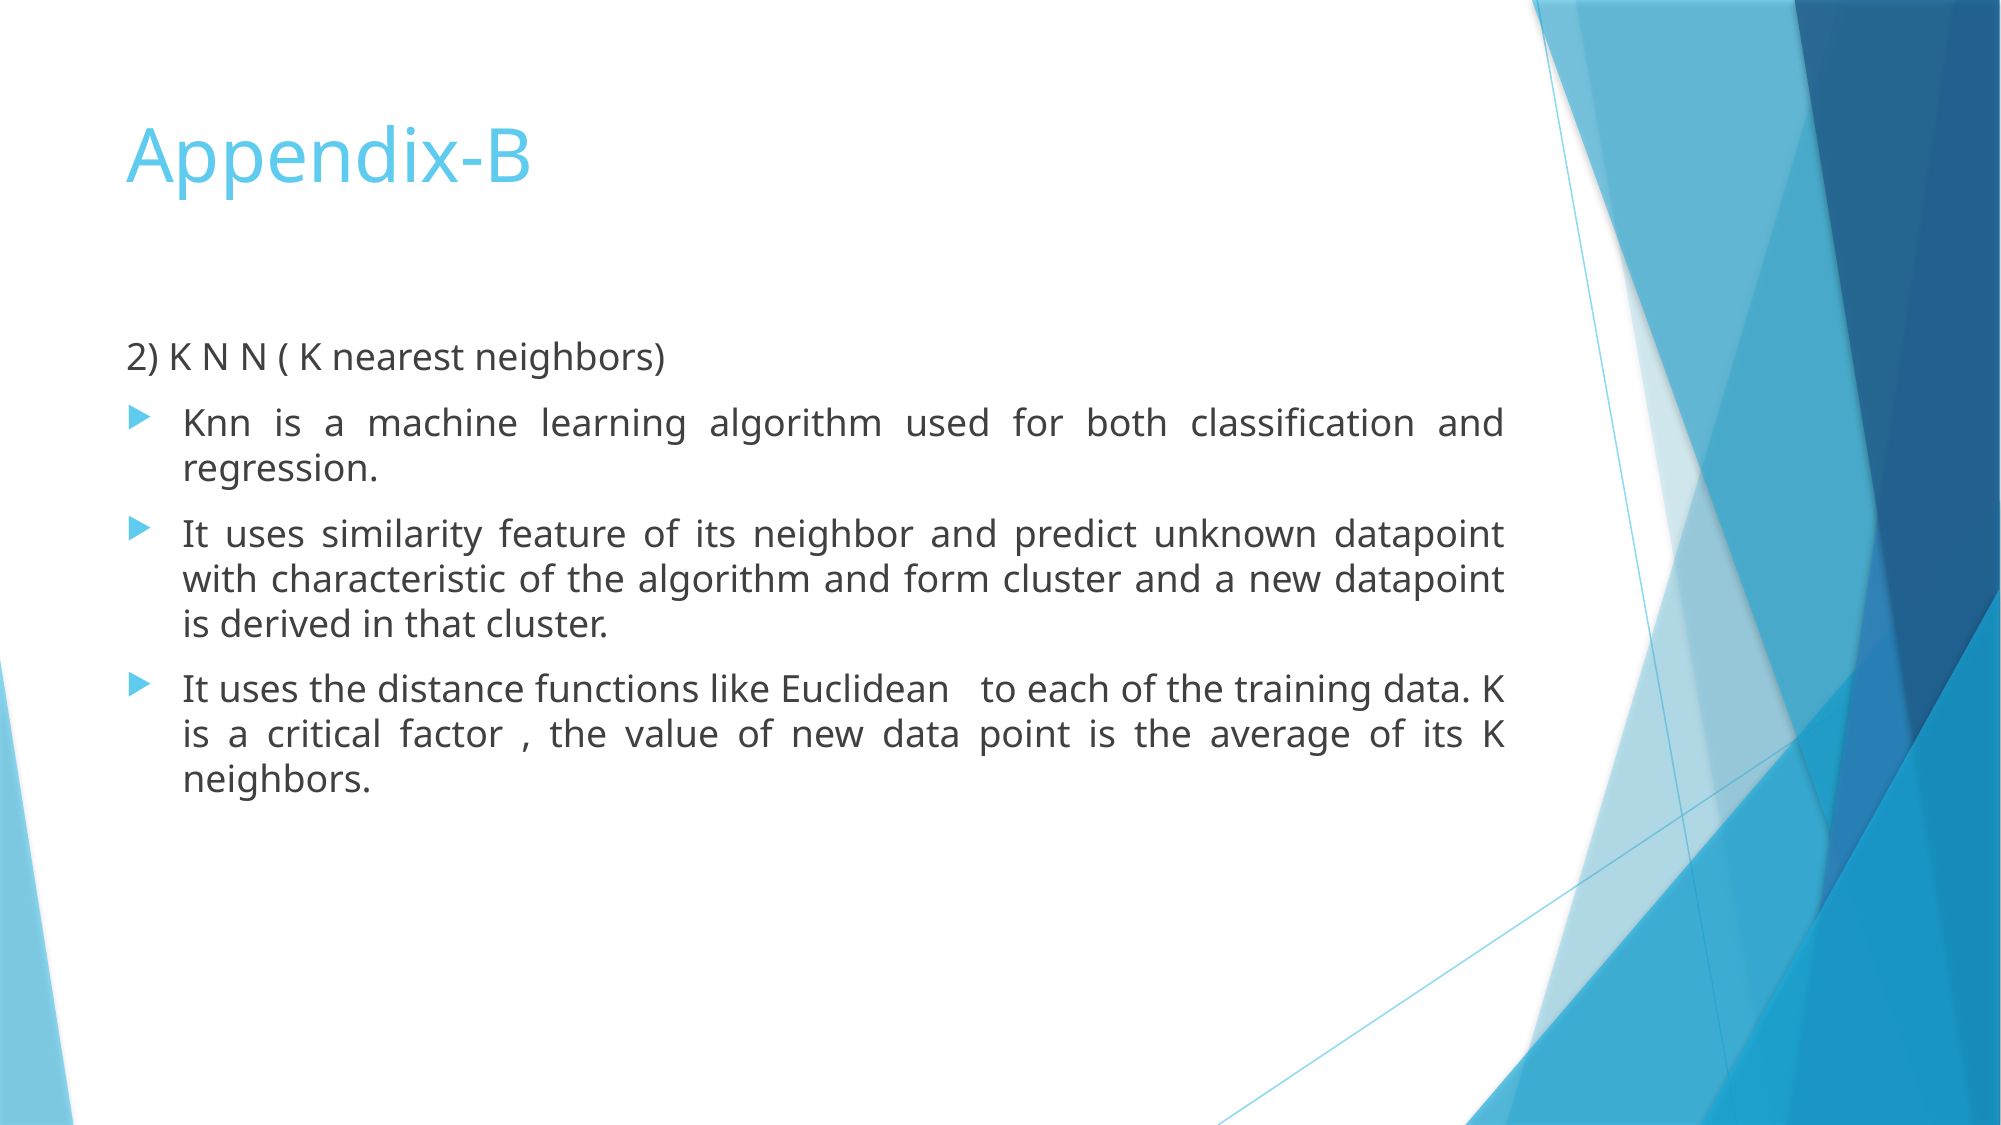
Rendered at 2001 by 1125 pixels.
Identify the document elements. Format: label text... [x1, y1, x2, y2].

title Appendix-B [111, 99, 1522, 317]
